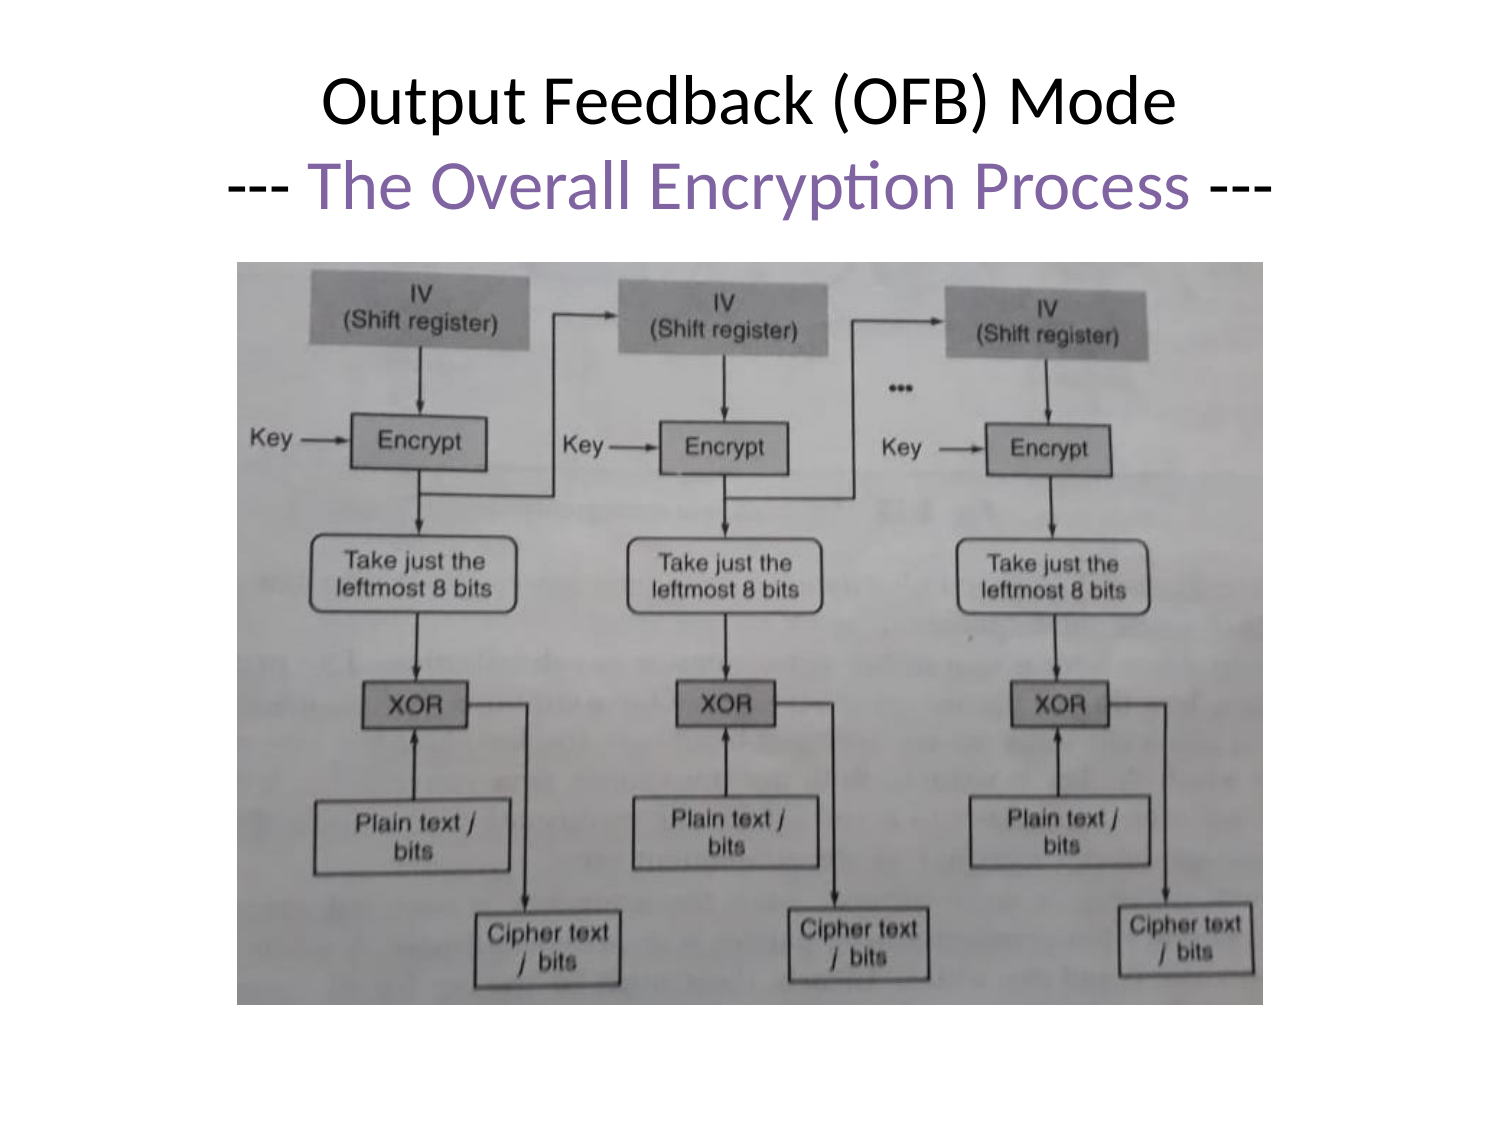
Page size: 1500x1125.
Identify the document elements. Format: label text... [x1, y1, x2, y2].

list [74, 262, 1426, 1006]
title Output Feedback (OFB) Mode --- The Overall Encryption Process --- [75, 45, 1425, 233]
